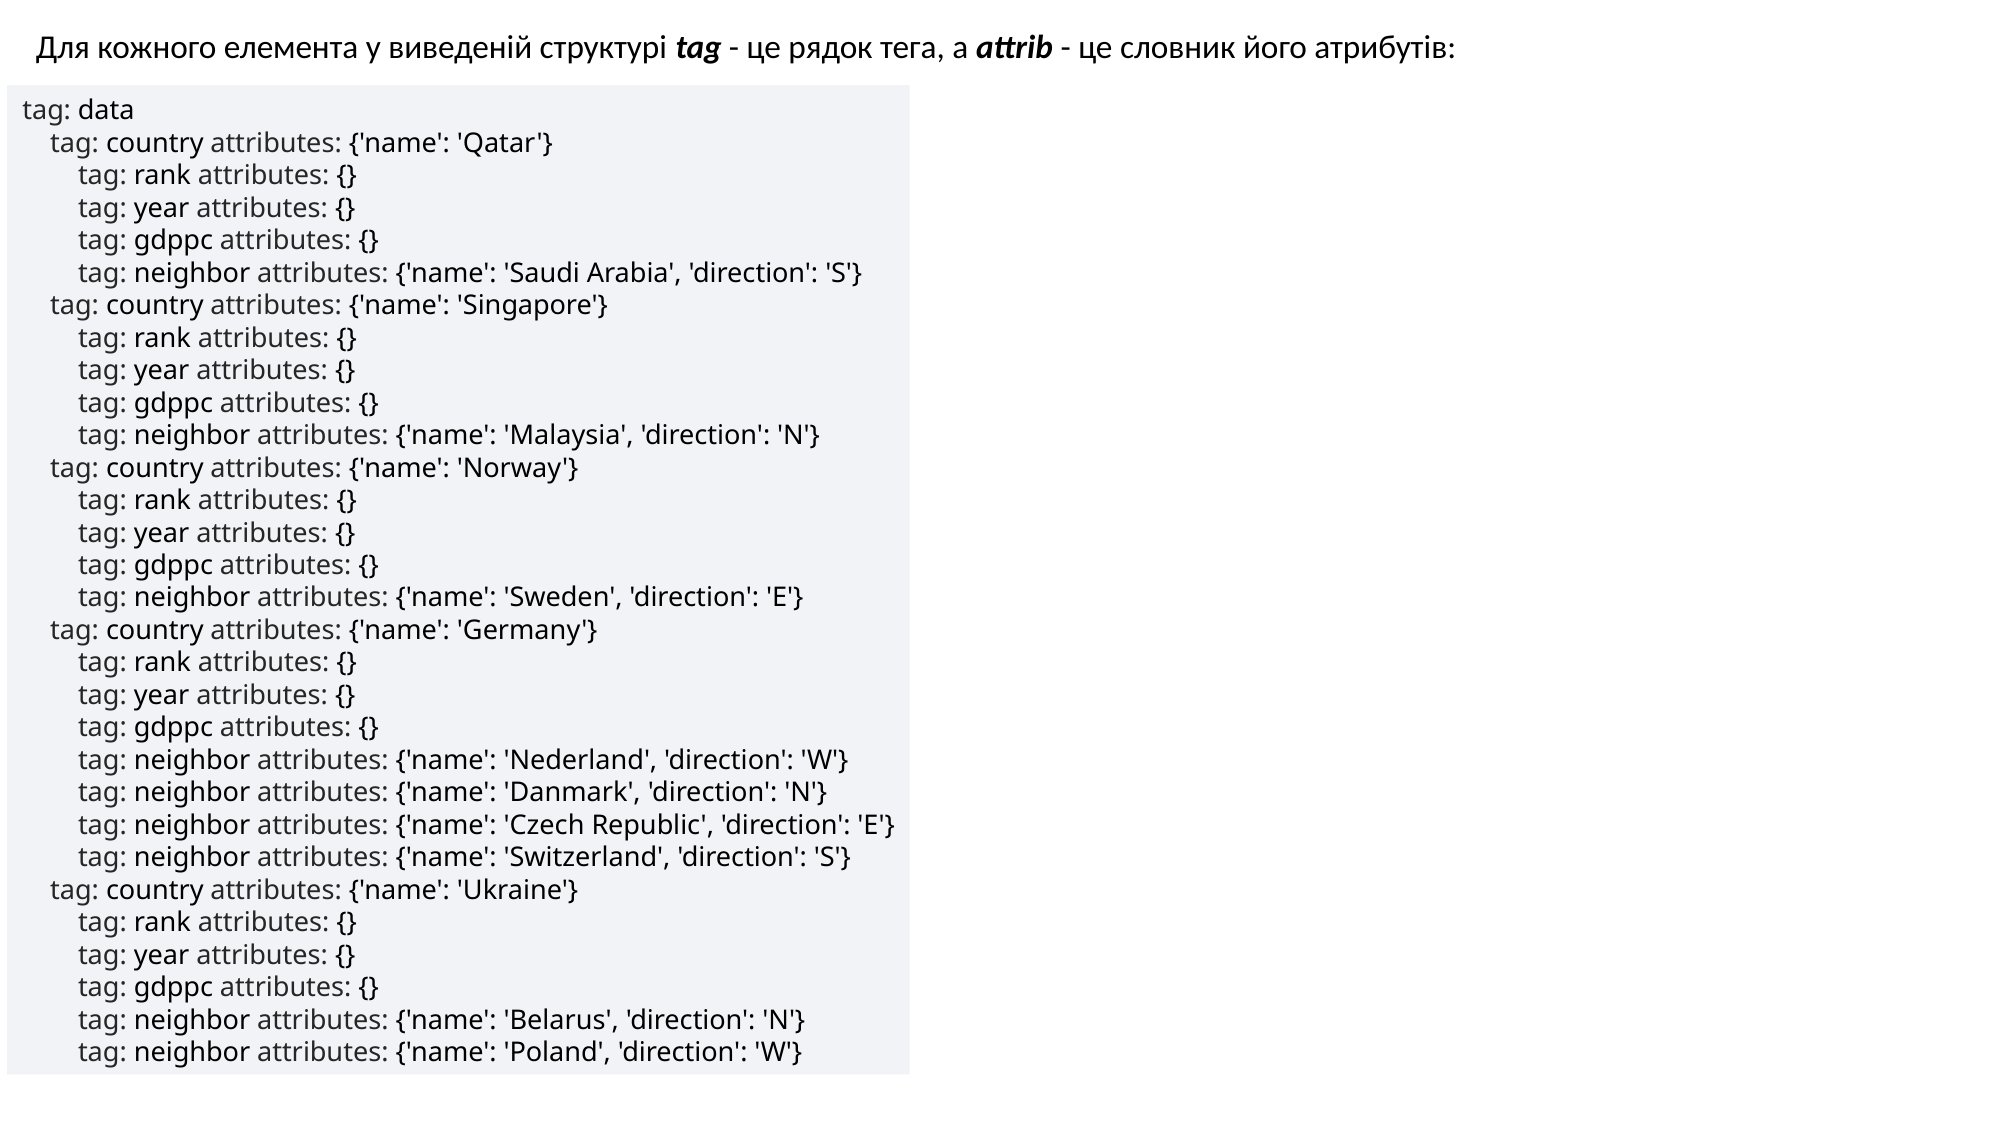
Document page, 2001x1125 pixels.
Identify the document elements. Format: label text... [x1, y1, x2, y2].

list Для кожного елемента у виведеній структурі tag - це рядок тега, а attrib - це словник його атрибутів: [20, 22, 1985, 1095]
text_box tag: data tag: country attributes: {'name': 'Qatar'} tag: rank attributes: {} tag: year attributes: {} tag: gdppc attributes: {} tag: neighbor attributes: {'name': 'Saudi Arabia', 'direction': 'S'} tag: country attributes: {'name': 'Singapore'} tag: rank attributes: {} tag: year attributes: {} tag: gdppc attributes: {} tag: neighbor attributes: {'name': 'Malaysia', 'direction': 'N'} tag: country attributes: {'name': 'Norway'} tag: rank attributes: {} tag: year attributes: {} tag: gdppc attributes: {} tag: neighbor attributes: {'name': 'Sweden', 'direction': 'E'} tag: country attributes: {'name': 'Germany'} tag: rank attributes: {} tag: year attributes: {} tag: gdppc attributes: {} tag: neighbor attributes: {'name': 'Nederland', 'direction': 'W'} tag: neighbor attributes: {'name': 'Danmark', 'direction': 'N'} tag: neighbor attributes: {'name': 'Czech Republic', 'direction': 'E'} tag: neighbor attributes: {'name': 'Switzerland', 'direction': 'S'} tag: country attributes: {'name': 'Ukraine'} tag: rank attributes: {} tag: year attributes: {} tag: gdppc attributes: {} tag: neighbor attributes: {'name': 'Belarus', 'direction': 'N'} tag: neighbor attributes: {'name': 'Poland', 'direction': 'W'} [7, 85, 910, 1075]
